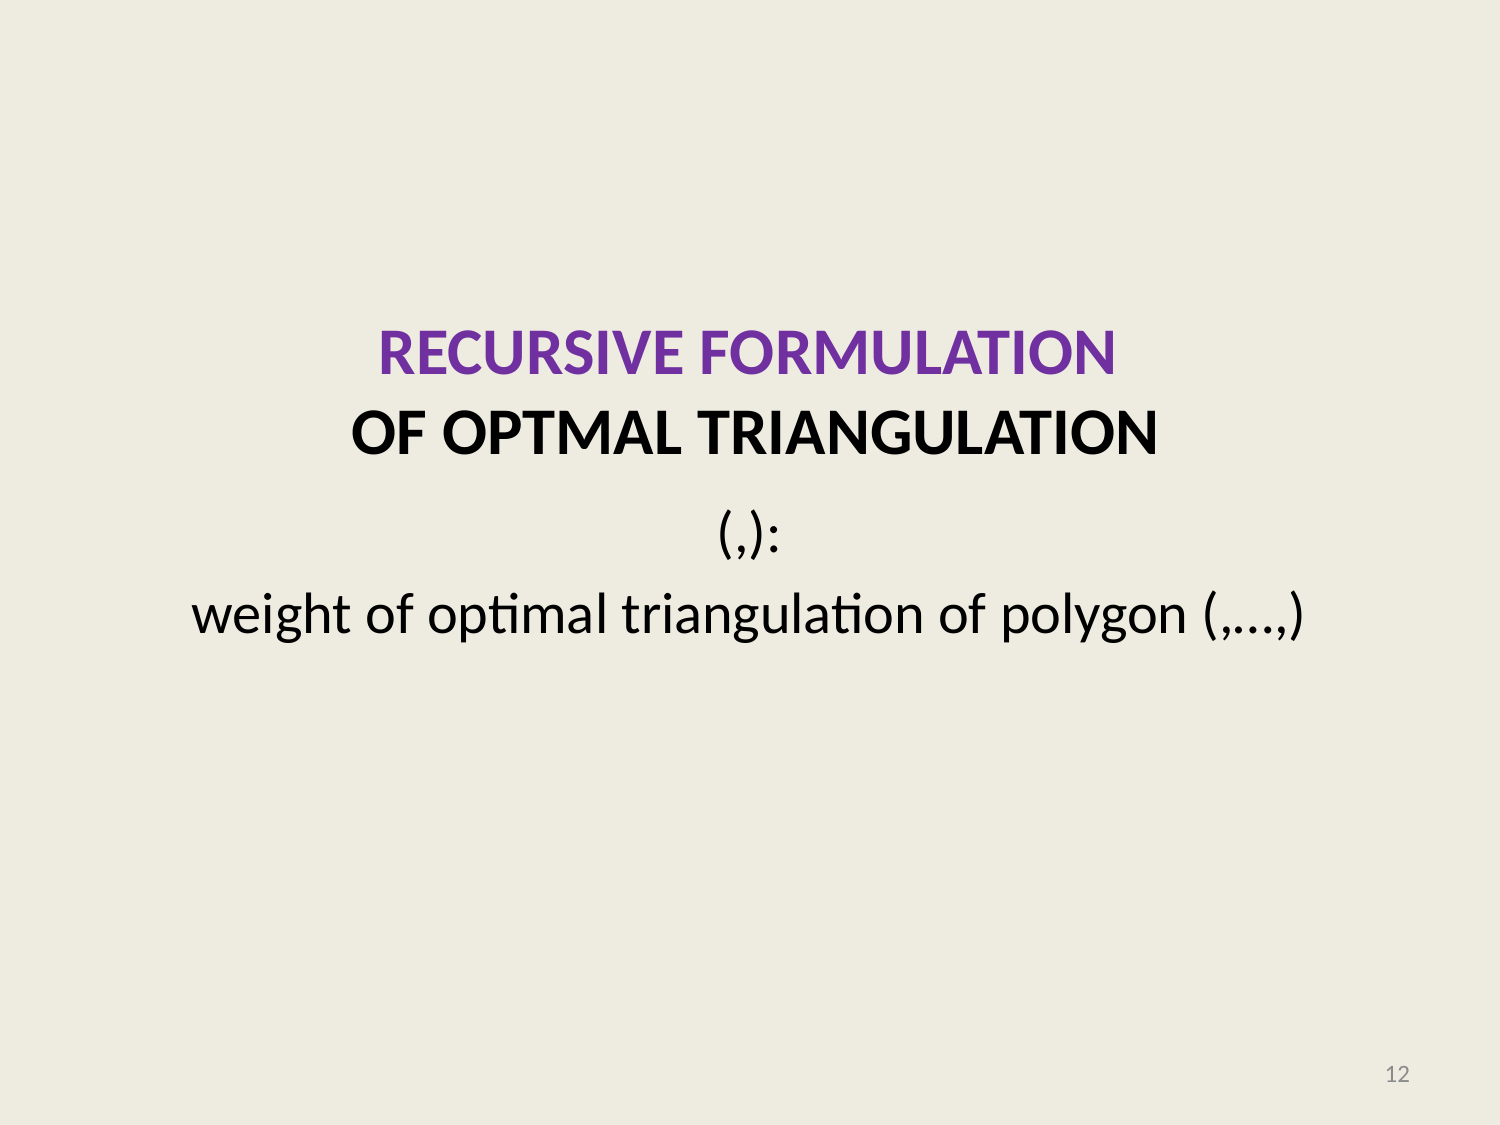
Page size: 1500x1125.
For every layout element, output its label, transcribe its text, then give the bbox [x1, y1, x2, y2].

title Recursive formulation of OPTMAL Triangulation [118, 299, 1394, 524]
slide_number 12 [1074, 1042, 1425, 1103]
